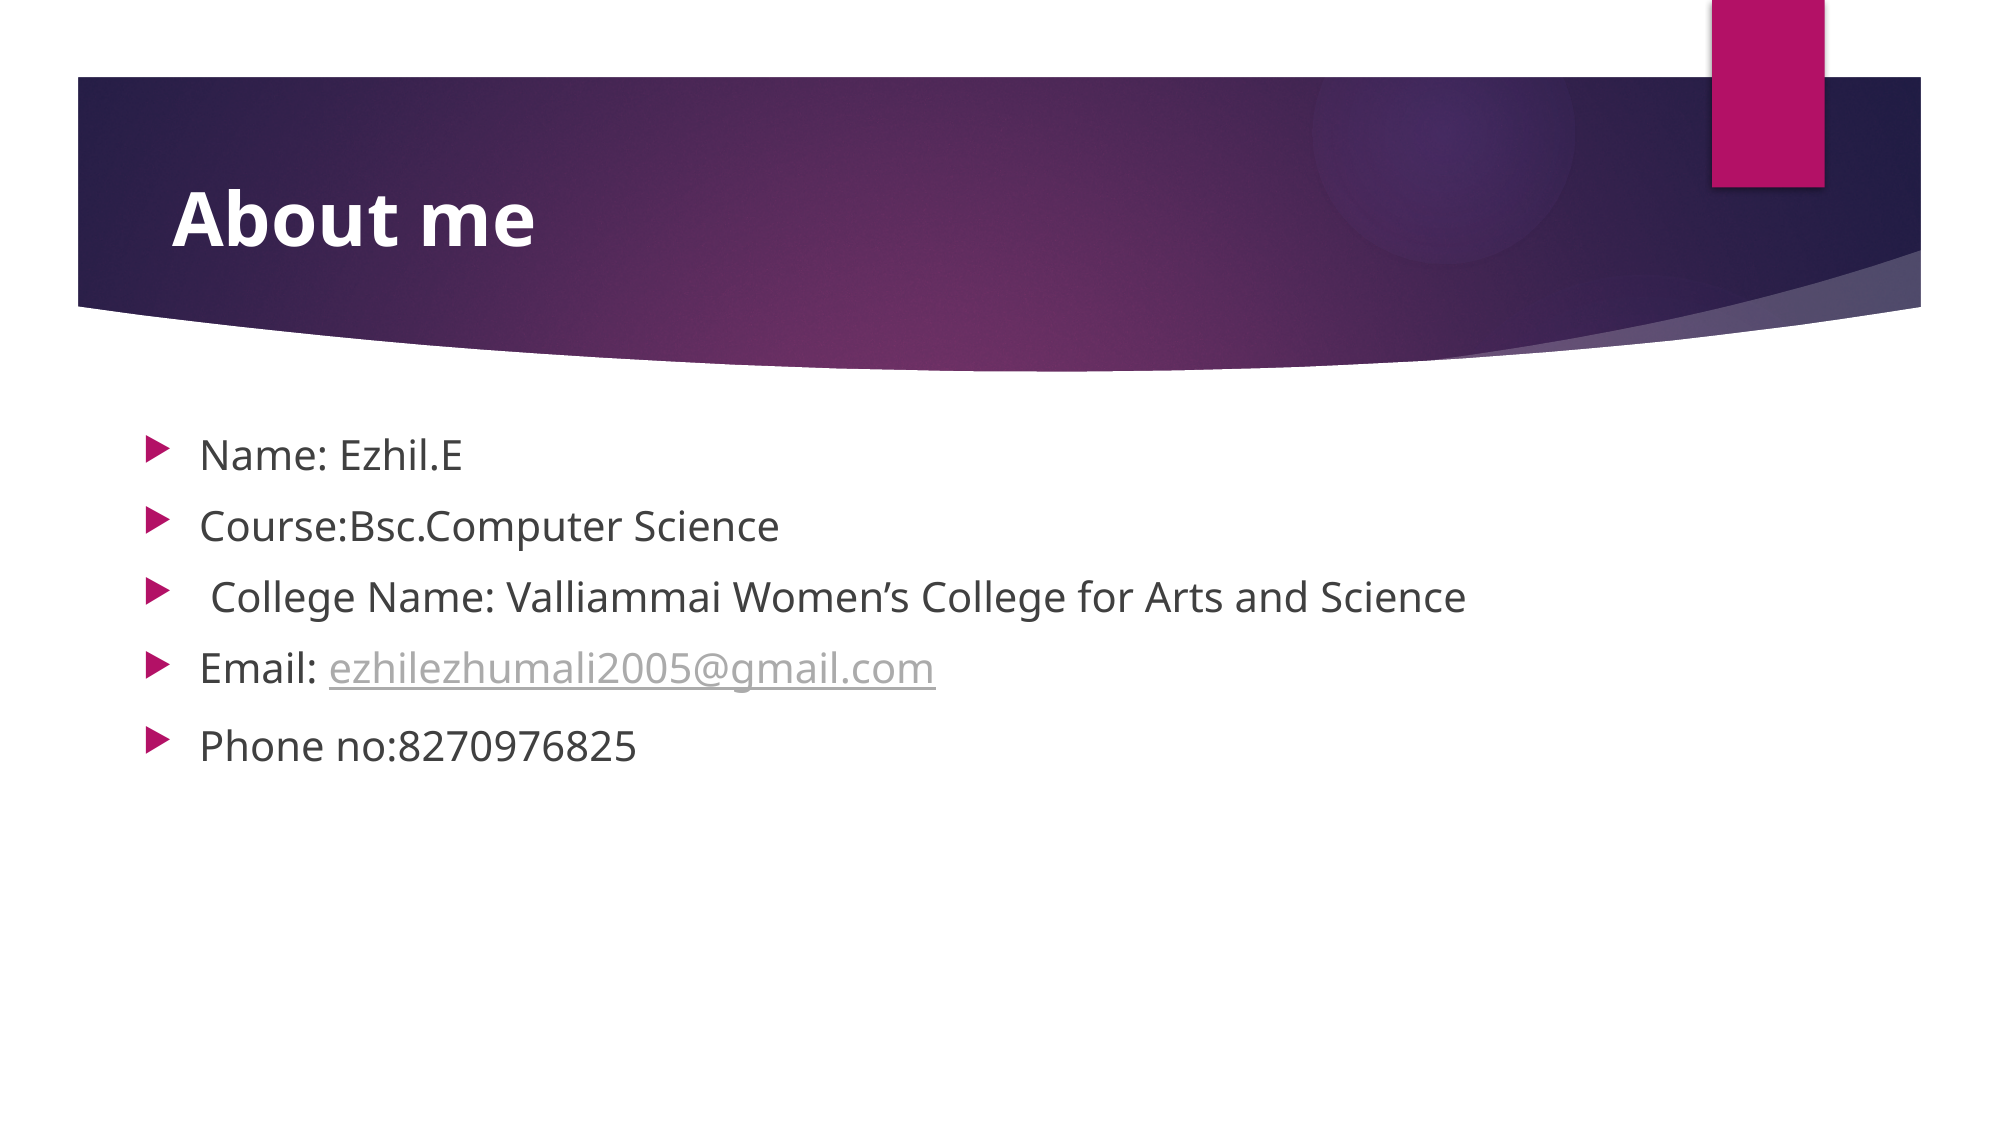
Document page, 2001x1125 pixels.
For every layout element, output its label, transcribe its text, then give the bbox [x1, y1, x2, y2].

list Name: Ezhil.E Course:Bsc.Computer Science College Name: Valliammai Women’s College for Arts and Science Email: ezhilezhumali2005@gmail.com Phone no:8270976825 [127, 421, 1605, 794]
title About me [157, 101, 1606, 331]
